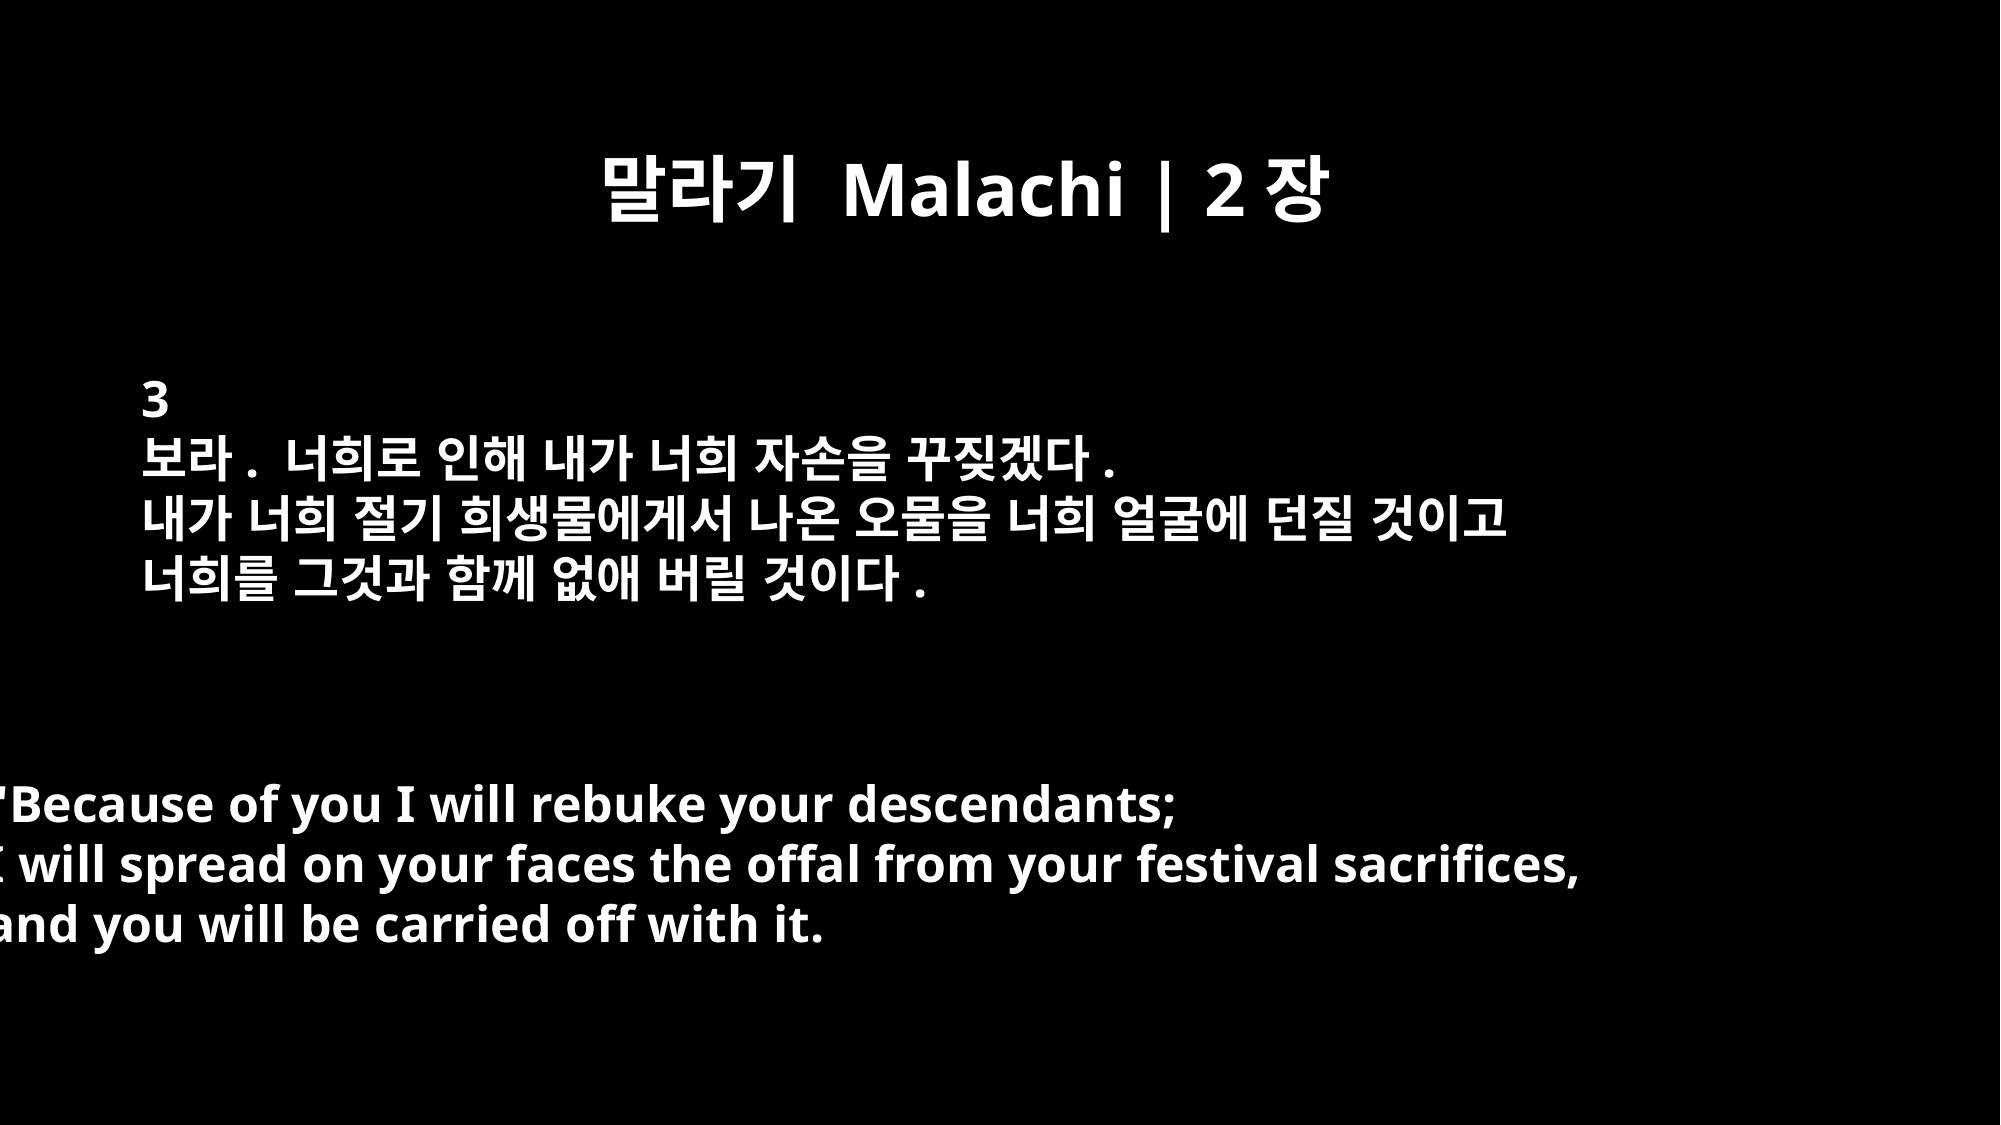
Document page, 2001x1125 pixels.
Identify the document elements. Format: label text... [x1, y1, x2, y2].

text_box 3 보라. 너희로 인해 내가 너희 자손을 꾸짖겠다. 내가 너희 절기 희생물에게서 나온 오물을 너희 얼굴에 던질 것이고 너희를 그것과 함께 없애 버릴 것이다. [126, 359, 1525, 615]
text_box 말라기 Malachi | 2장 [585, 136, 1347, 239]
text_box "Because of you I will rebuke your descendants; I will spread on your faces the offal from your festival sacrifices, and you will be carried off with it. [0, 764, 1597, 960]
